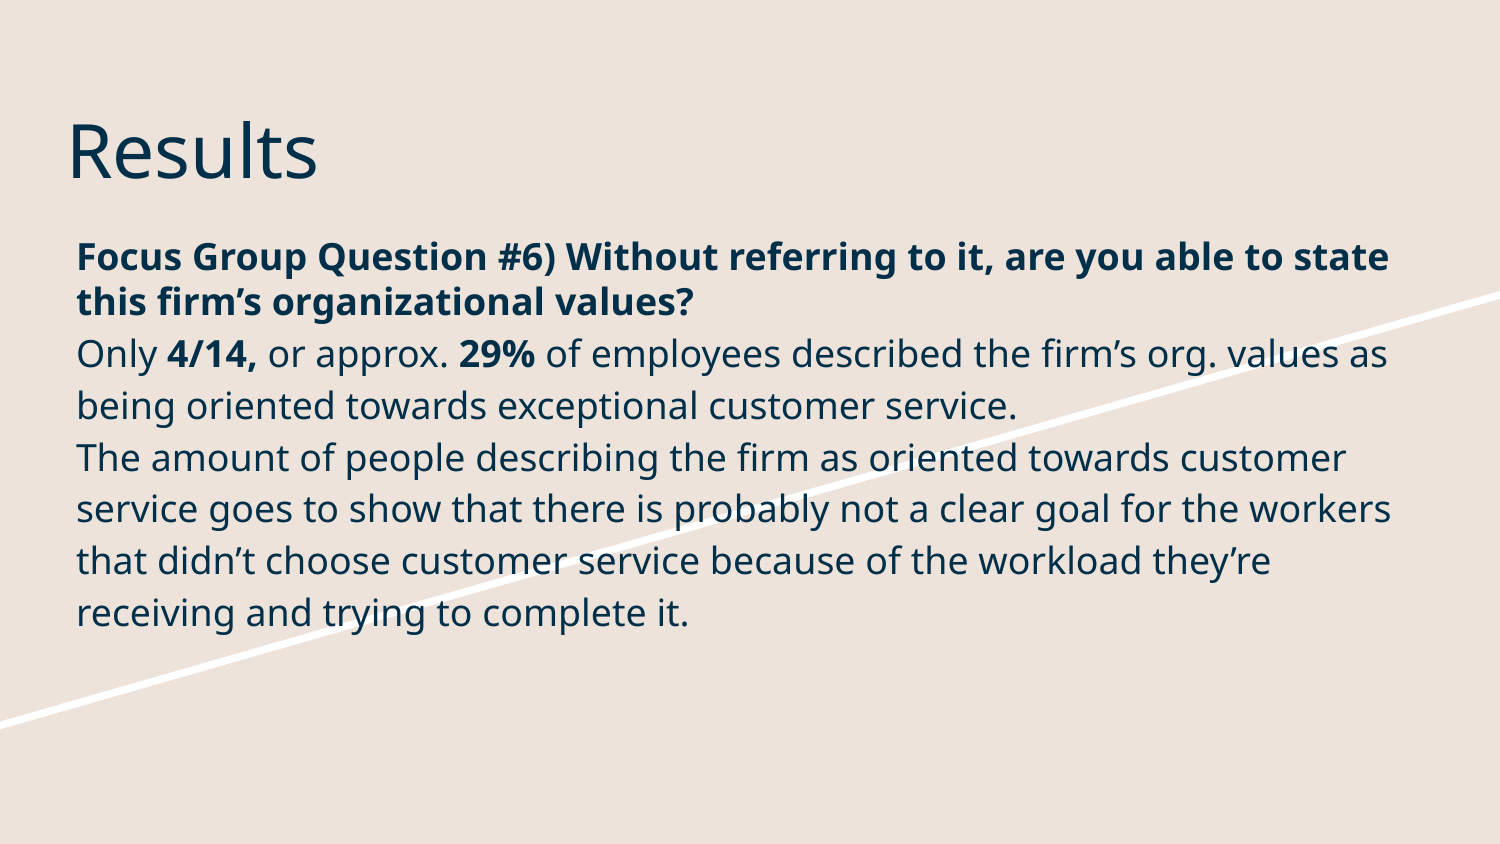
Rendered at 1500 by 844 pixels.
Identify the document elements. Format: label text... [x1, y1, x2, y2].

title Results [51, 88, 1449, 299]
text_box Focus Group Question #6) Without referring to it, are you able to state this firm’s organizational values? Only 4/14, or approx. 29% of employees described the firm’s org. values as being oriented towards exceptional customer service. The amount of people describing the firm as oriented towards customer service goes to show that there is probably not a clear goal for the workers that didn’t choose customer service because of the workload they’re receiving and trying to complete it. [60, 218, 1435, 748]
